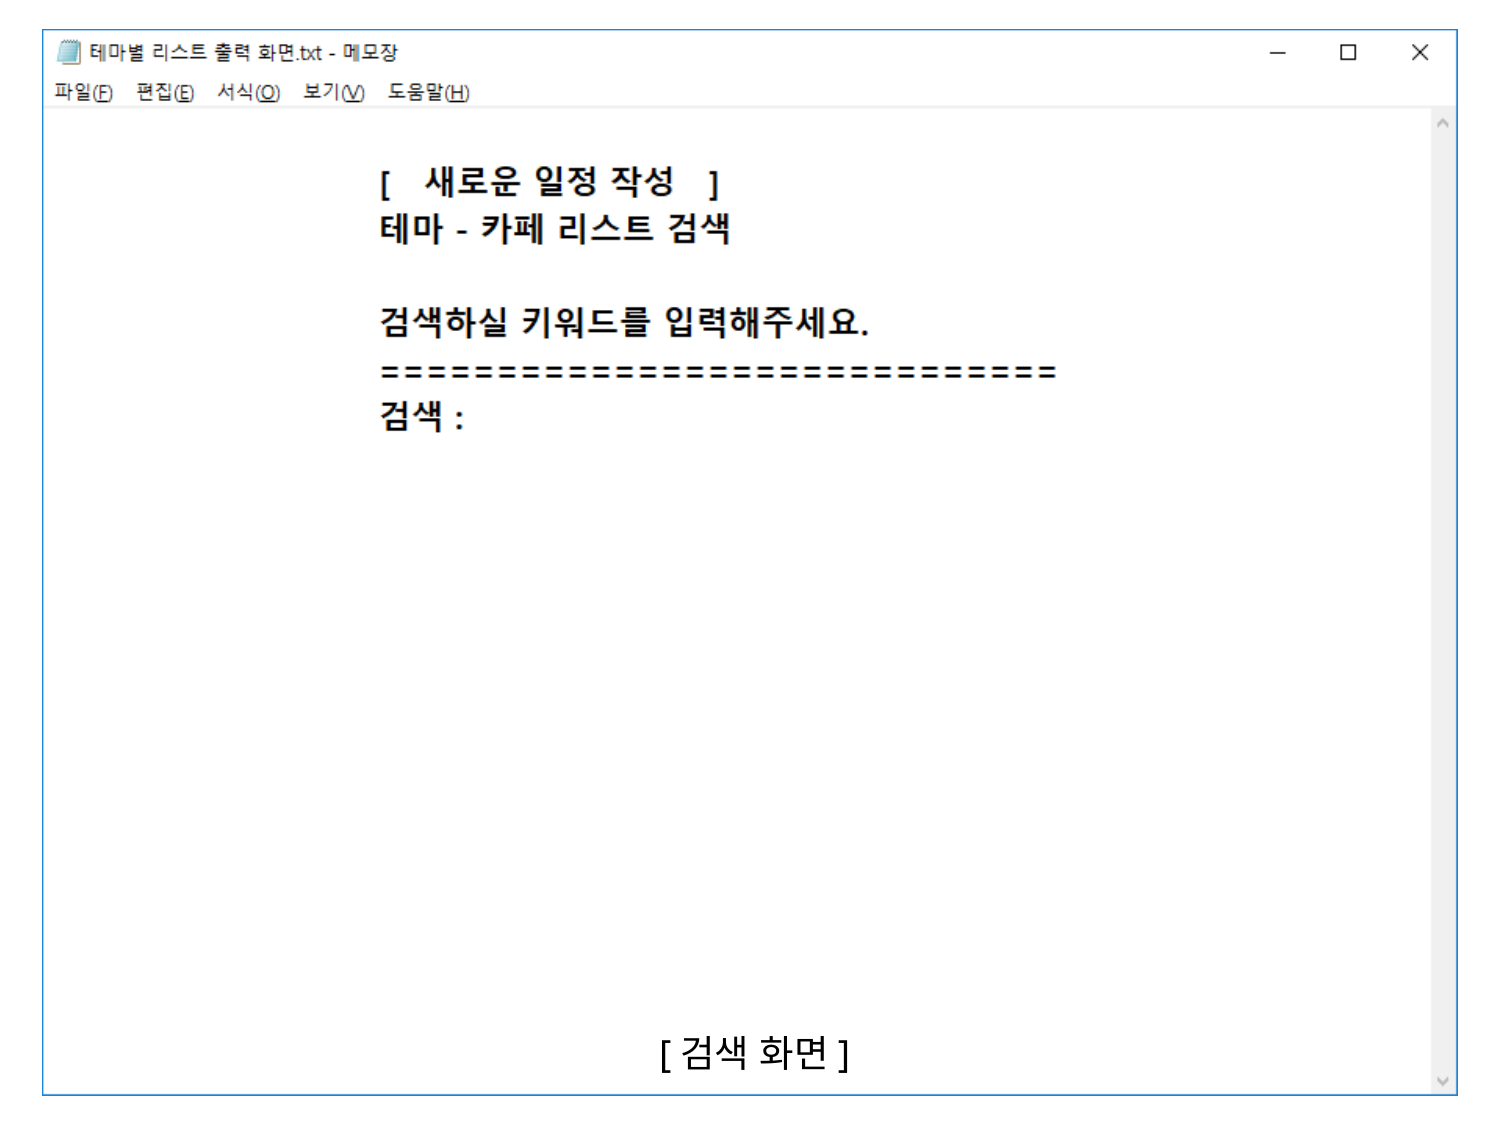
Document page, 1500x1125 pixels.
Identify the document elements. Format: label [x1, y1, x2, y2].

picture [42, 29, 1458, 1096]
